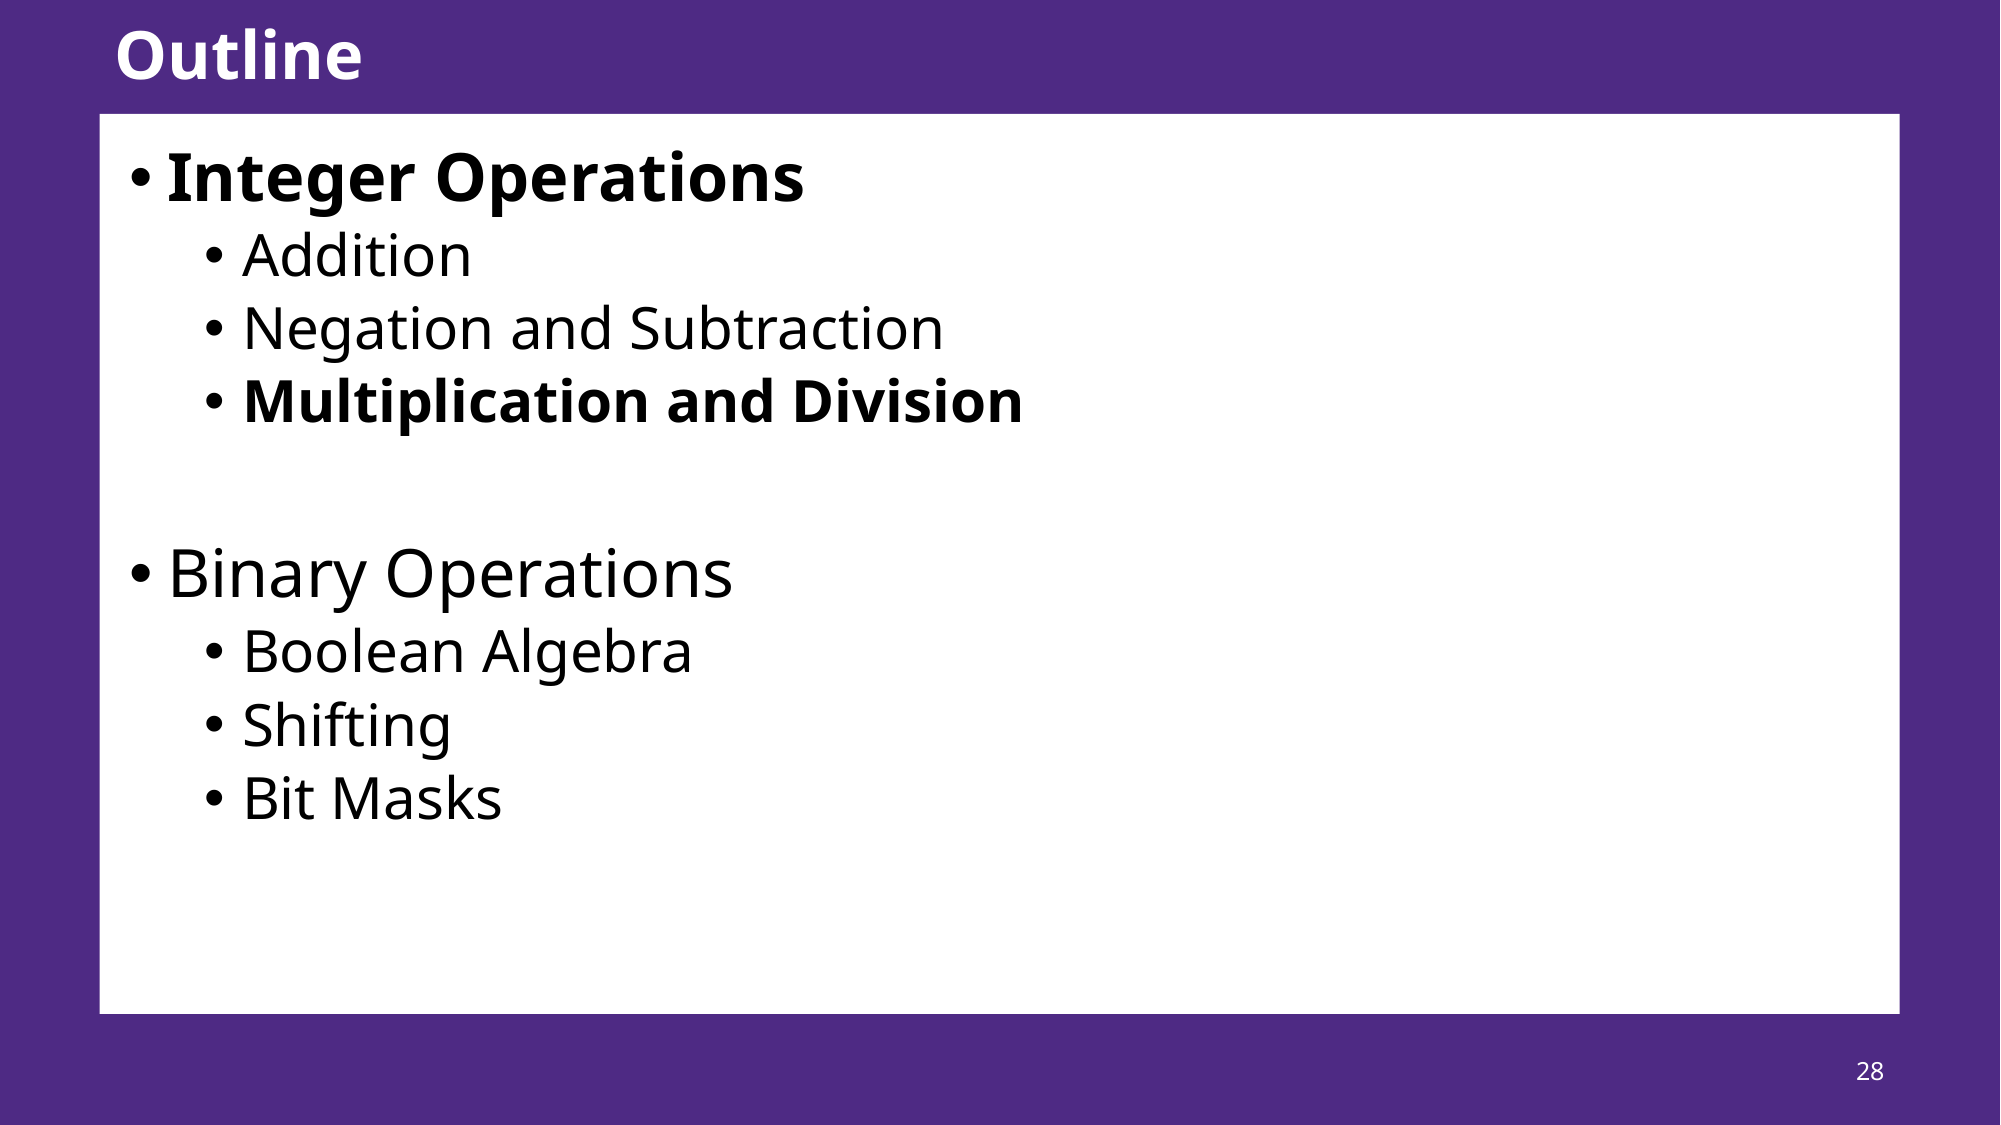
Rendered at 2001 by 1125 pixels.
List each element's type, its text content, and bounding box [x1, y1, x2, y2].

list Integer Operations Addition Negation and Subtraction Multiplication and Division Binary Operations Boolean Algebra Shifting Bit Masks [99, 114, 1900, 1014]
slide_number 28 [1749, 1042, 1900, 1103]
title Outline [99, 1, 1900, 114]
